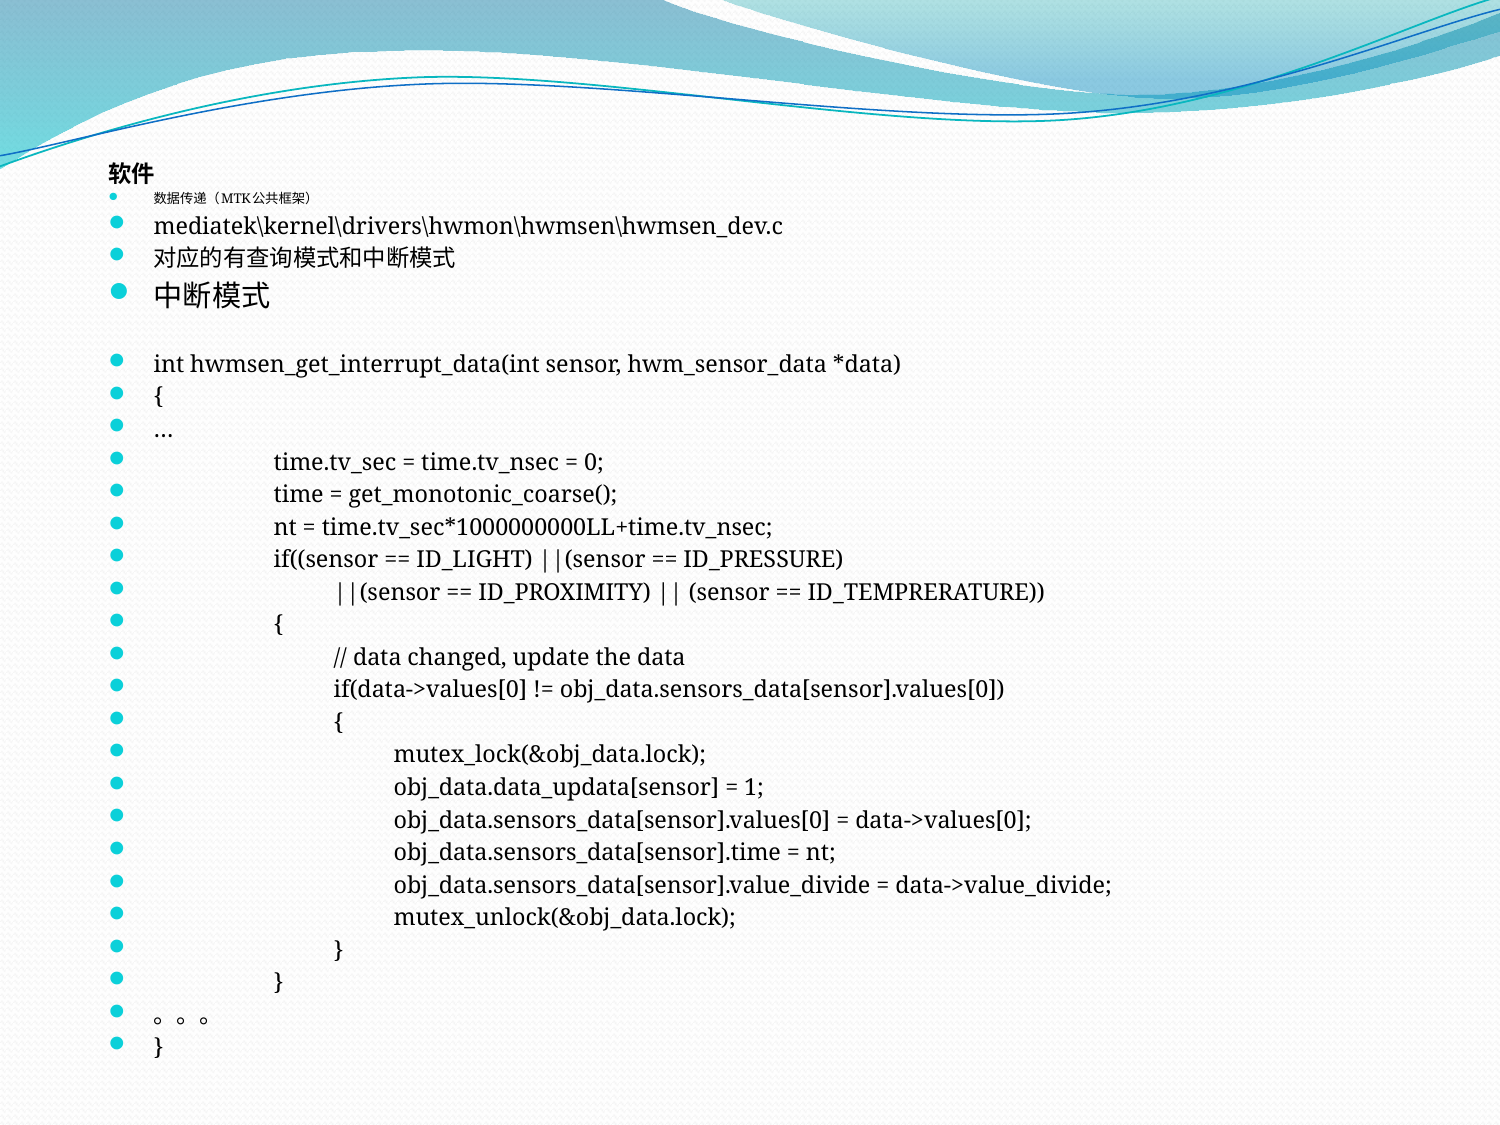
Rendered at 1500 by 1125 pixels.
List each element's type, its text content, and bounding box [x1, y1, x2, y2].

list 软件 数据传递（MTK公共框架） mediatek\kernel\drivers\hwmon\hwmsen\hwmsen_dev.c 对应的有查询模式和中断模式 中断模式 int hwmsen_get_interrupt_data(int sensor, hwm_sensor_data *data) { … time.tv_sec = time.tv_nsec = 0; time = get_monotonic_coarse(); nt = time.tv_sec*1000000000LL+time.tv_nsec; if((sensor == ID_LIGHT) ||(sensor == ID_PRESSURE) ||(sensor == ID_PROXIMITY) || (sensor == ID_TEMPRERATURE)) { // data changed, update the data if(data->values[0] != obj_data.sensors_data[sensor].values[0]) { mutex_lock(&obj_data.lock); obj_data.data_updata[sensor] = 1; obj_data.sensors_data[sensor].values[0] = data->values[0]; obj_data.sensors_data[sensor].time = nt; obj_data.sensors_data[sensor].value_divide = data->value_divide; mutex_unlock(&obj_data.lock); } } 。。。 } [93, 152, 1430, 1079]
